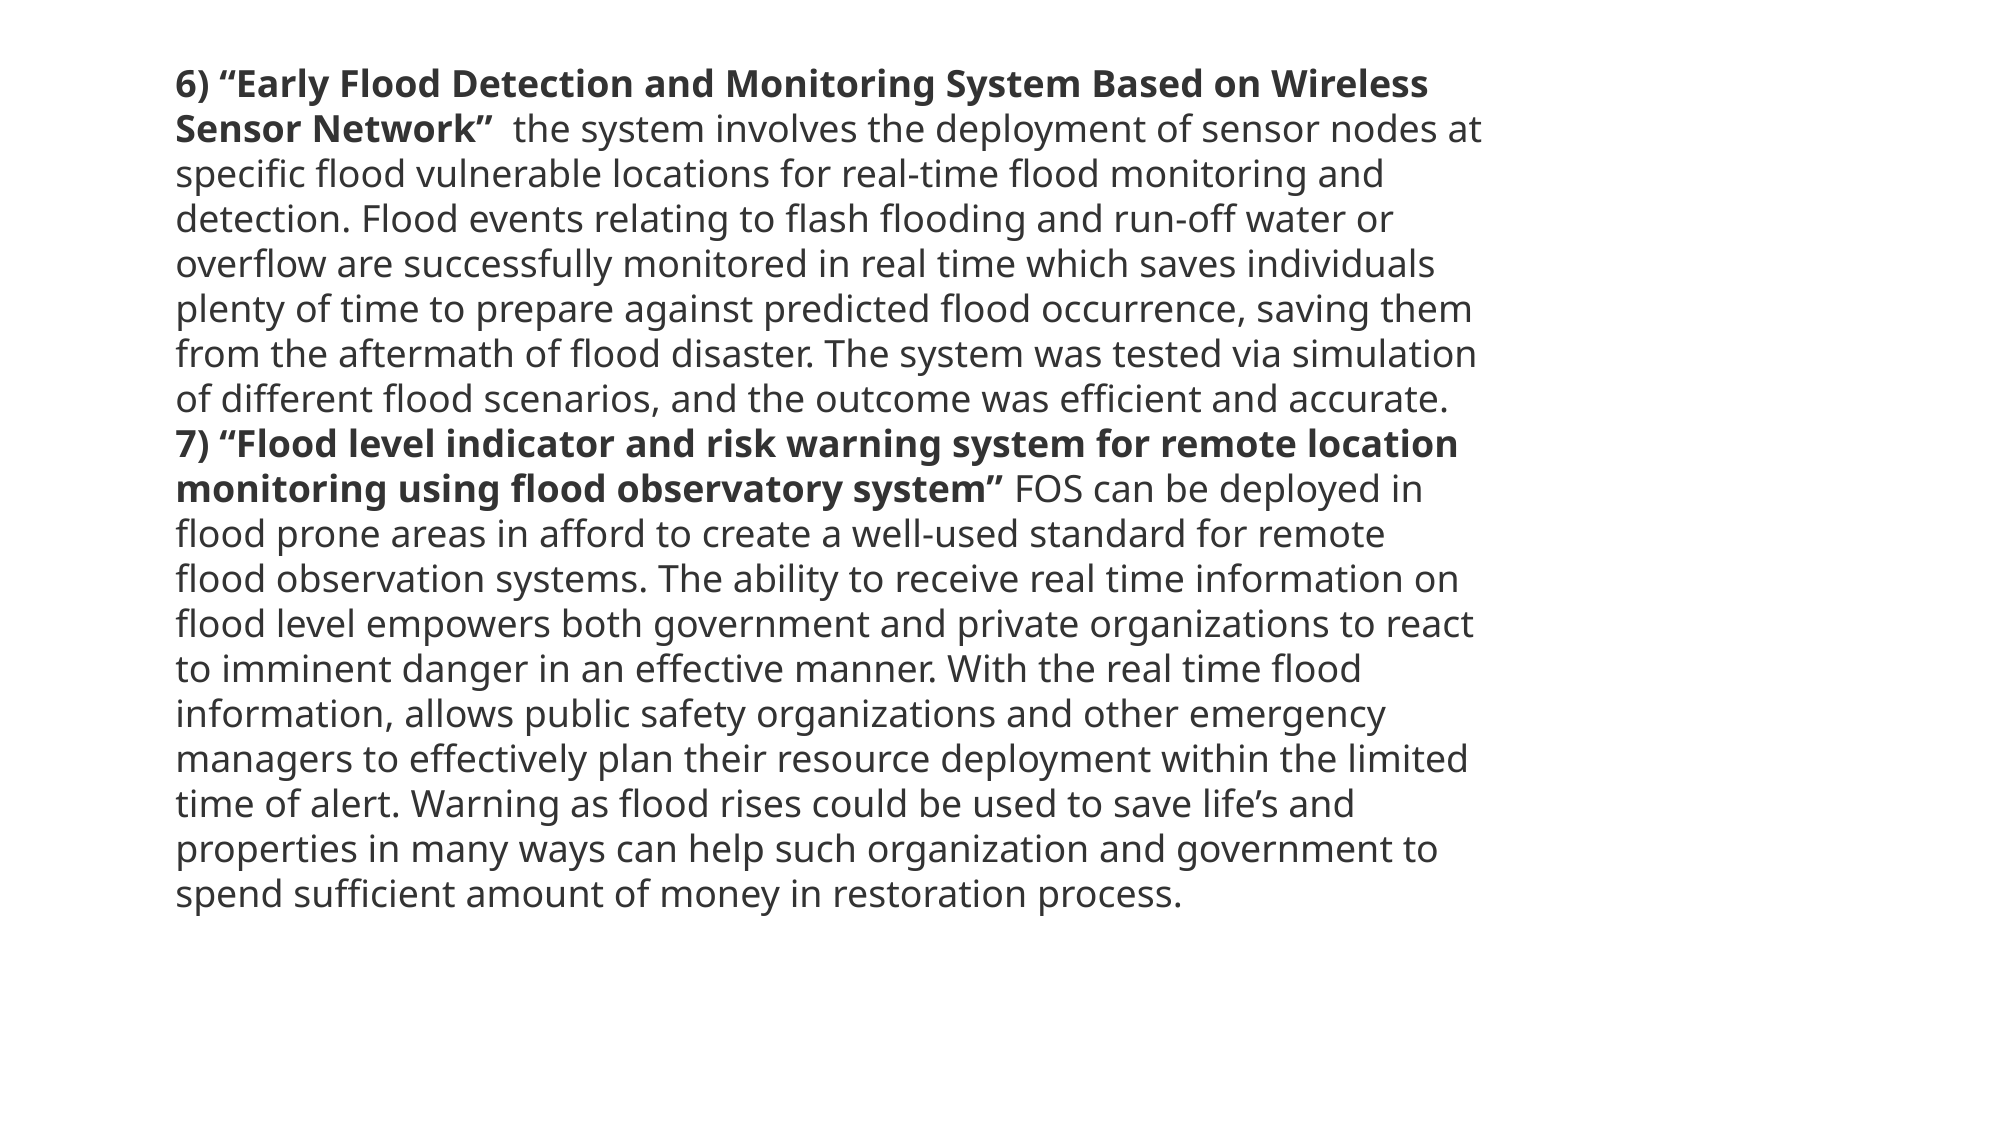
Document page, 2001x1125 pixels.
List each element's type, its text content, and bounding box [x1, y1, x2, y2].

text_box 6) “Early Flood Detection and Monitoring System Based on Wireless Sensor Network” the system involves the deployment of sensor nodes at specific flood vulnerable locations for real-time flood monitoring and detection. Flood events relating to flash flooding and run-off water or overflow are successfully monitored in real time which saves individuals plenty of time to prepare against predicted flood occurrence, saving them from the aftermath of flood disaster. The system was tested via simulation of different flood scenarios, and the outcome was efficient and accurate. 7) “Flood level indicator and risk warning system for remote location monitoring using flood observatory system” FOS can be deployed in flood prone areas in afford to create a well-used standard for remote flood observation systems. The ability to receive real time information on flood level empowers both government and private organizations to react to imminent danger in an effective manner. With the real time flood information, allows public safety organizations and other emergency managers to effectively plan their resource deployment within the limited time of alert. Warning as flood rises could be used to save life’s and properties in many ways can help such organization and government to spend sufficient amount of money in restoration process. [160, 52, 1500, 923]
